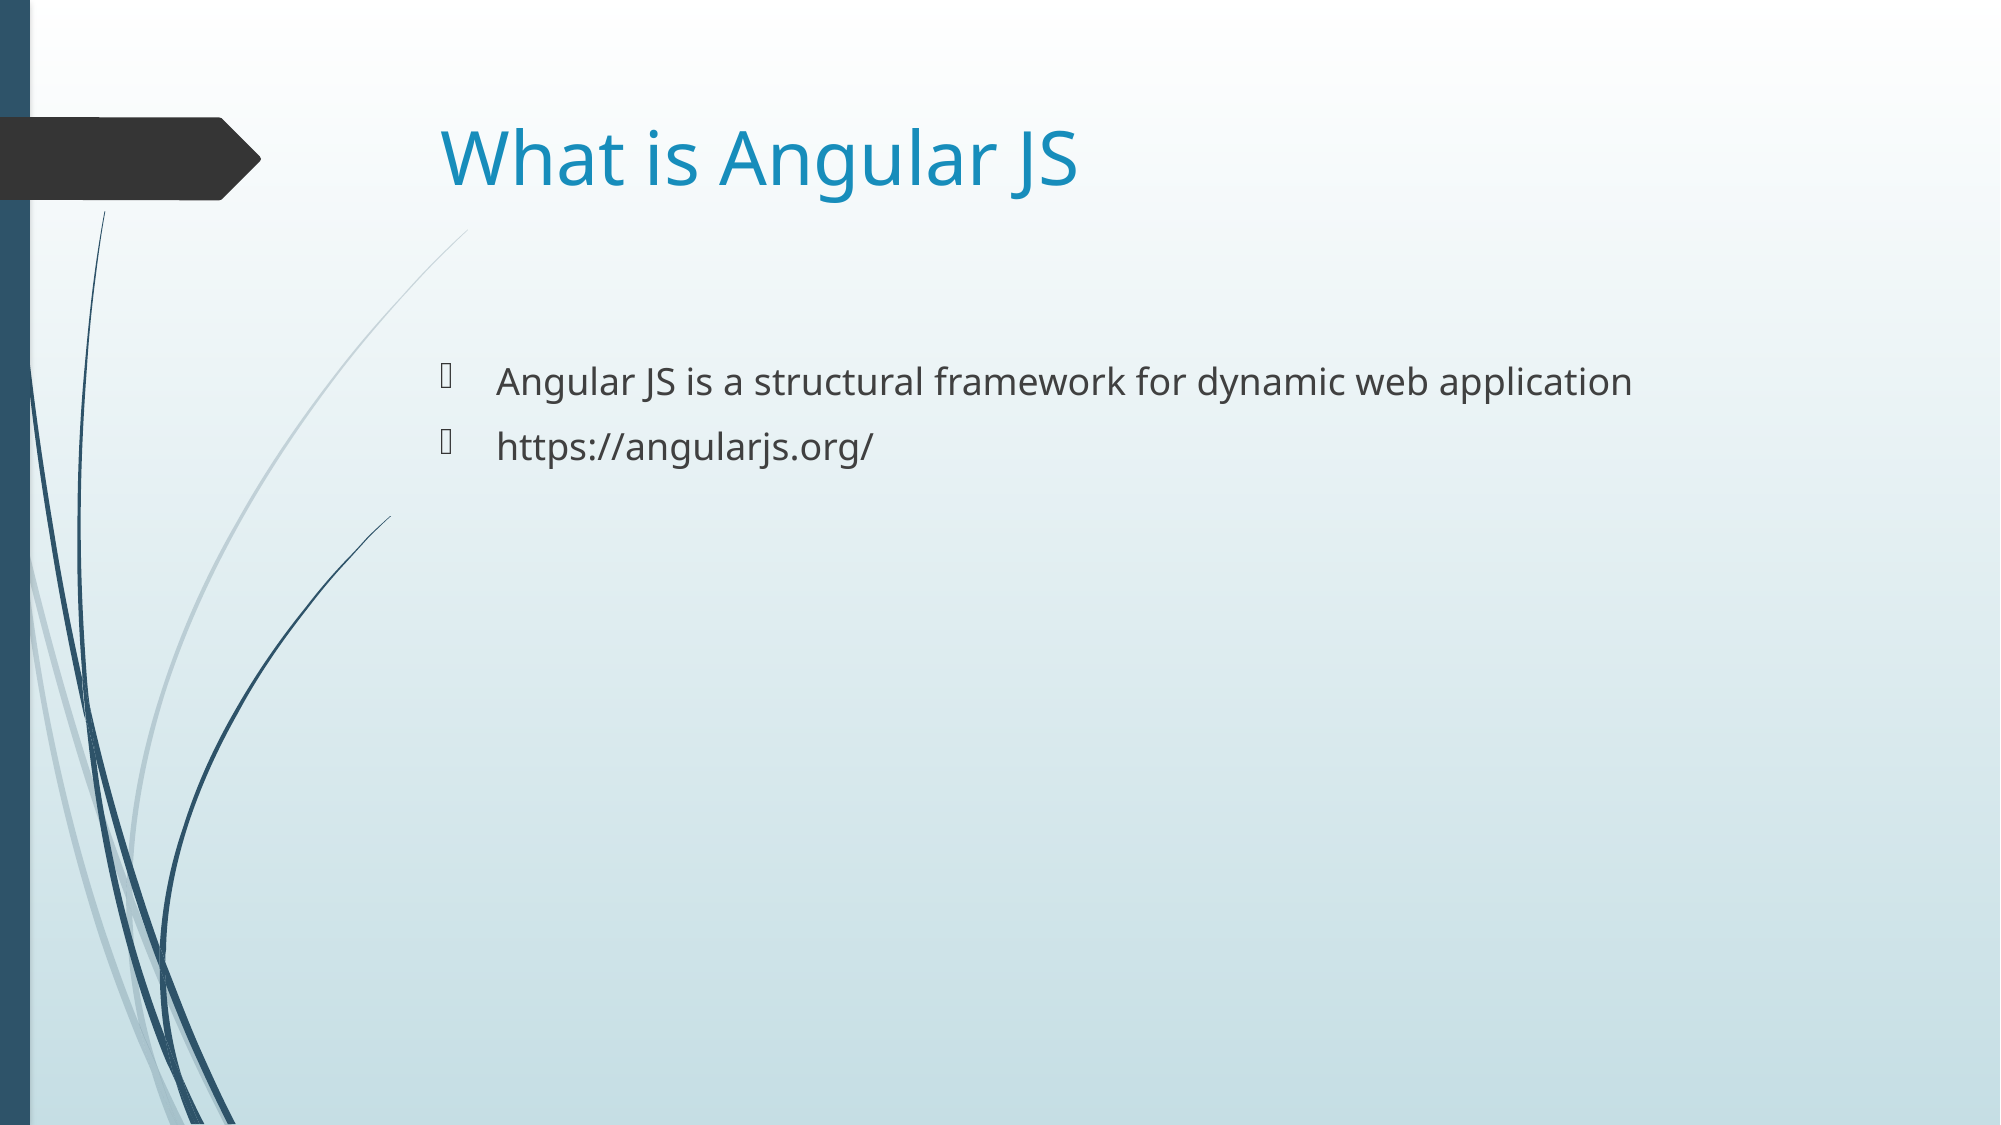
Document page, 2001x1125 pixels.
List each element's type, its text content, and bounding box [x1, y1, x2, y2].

list Angular JS is a structural framework for dynamic web application https://angularjs.org/ [424, 350, 1888, 970]
title What is Angular JS [425, 102, 1888, 313]
